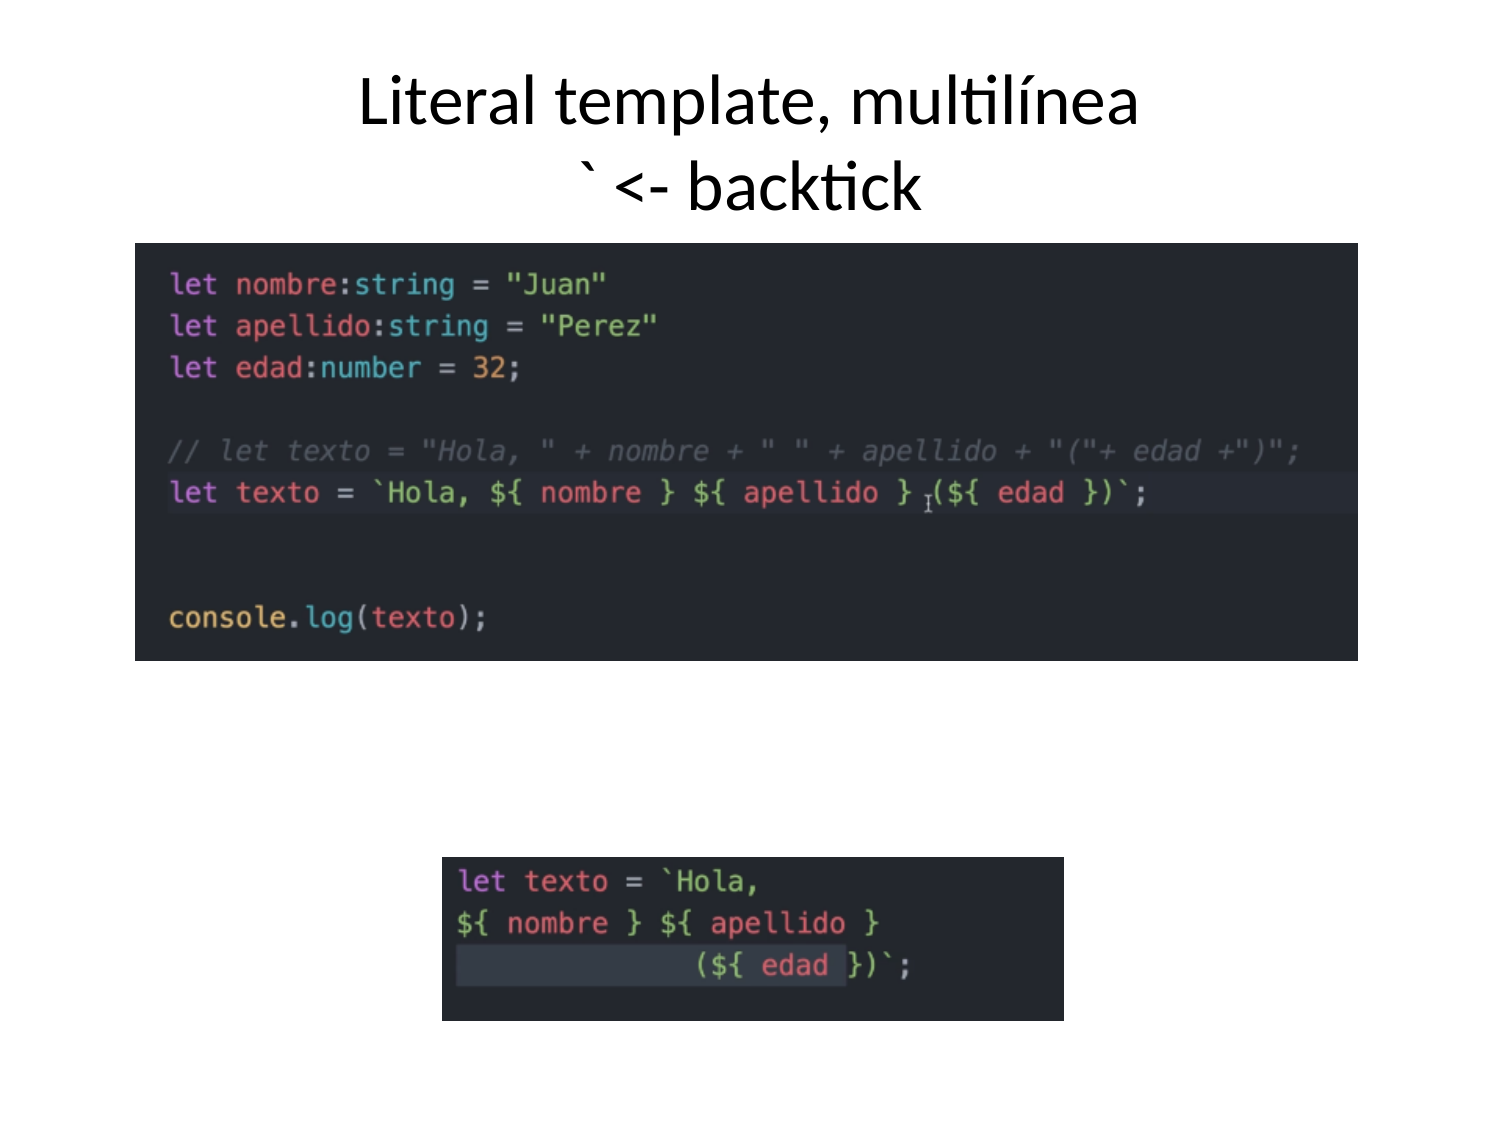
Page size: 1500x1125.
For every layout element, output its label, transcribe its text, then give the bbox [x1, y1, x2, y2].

title Literal template, multilínea ` <- backtick [75, 45, 1425, 233]
picture [442, 857, 1064, 1021]
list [135, 243, 1358, 661]
